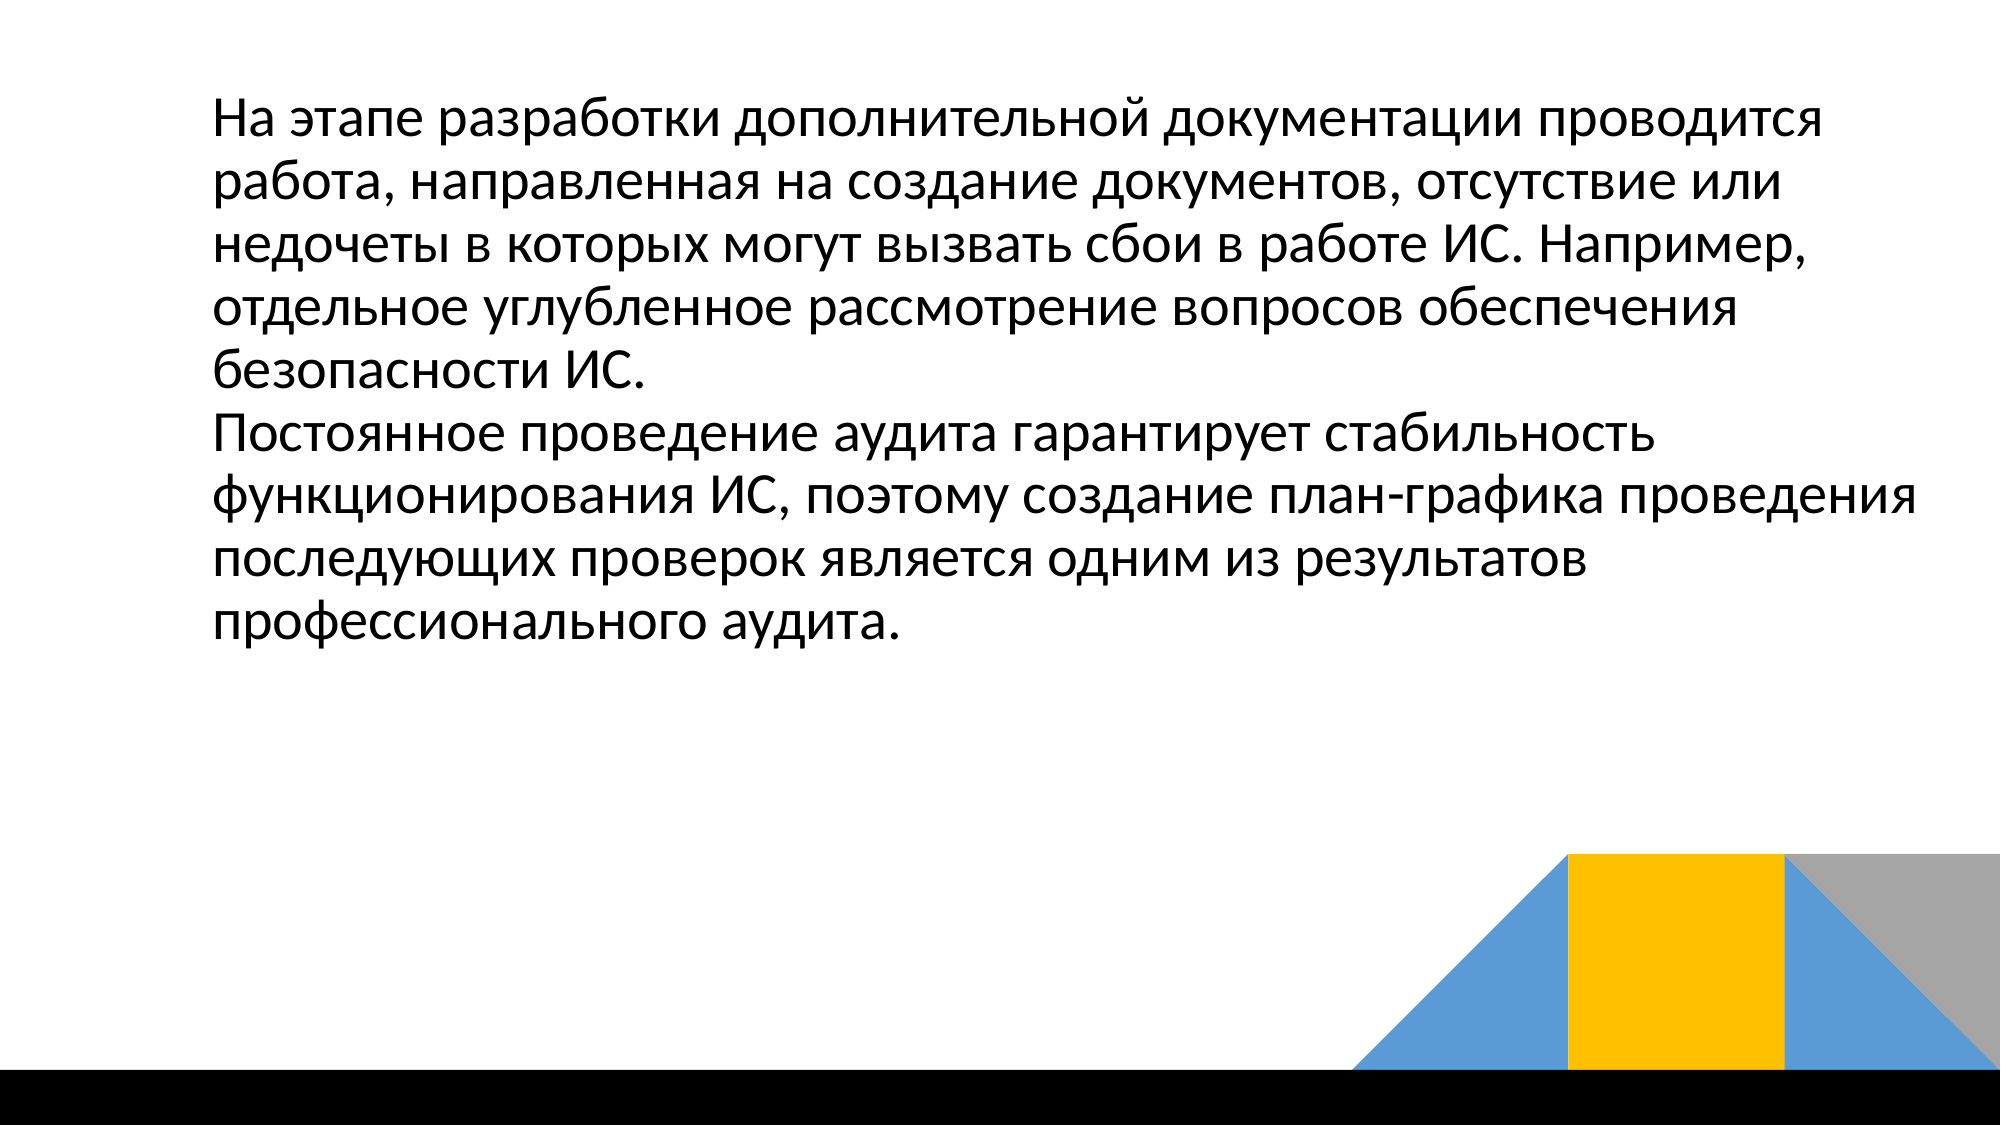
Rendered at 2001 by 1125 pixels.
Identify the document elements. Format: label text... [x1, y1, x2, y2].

list На этапе разработки дополнительной документации проводится работа, направленная на создание документов, отсутствие или недочеты в которых могут вызвать сбои в работе ИС. Например, отдельное углубленное рассмотрение вопросов обеспечения безопасности ИС. Постоянное проведение аудита гарантирует стабильность функционирования ИС, поэтому создание план-графика проведения последующих проверок является одним из результатов профессионального аудита. [97, 71, 1955, 1085]
